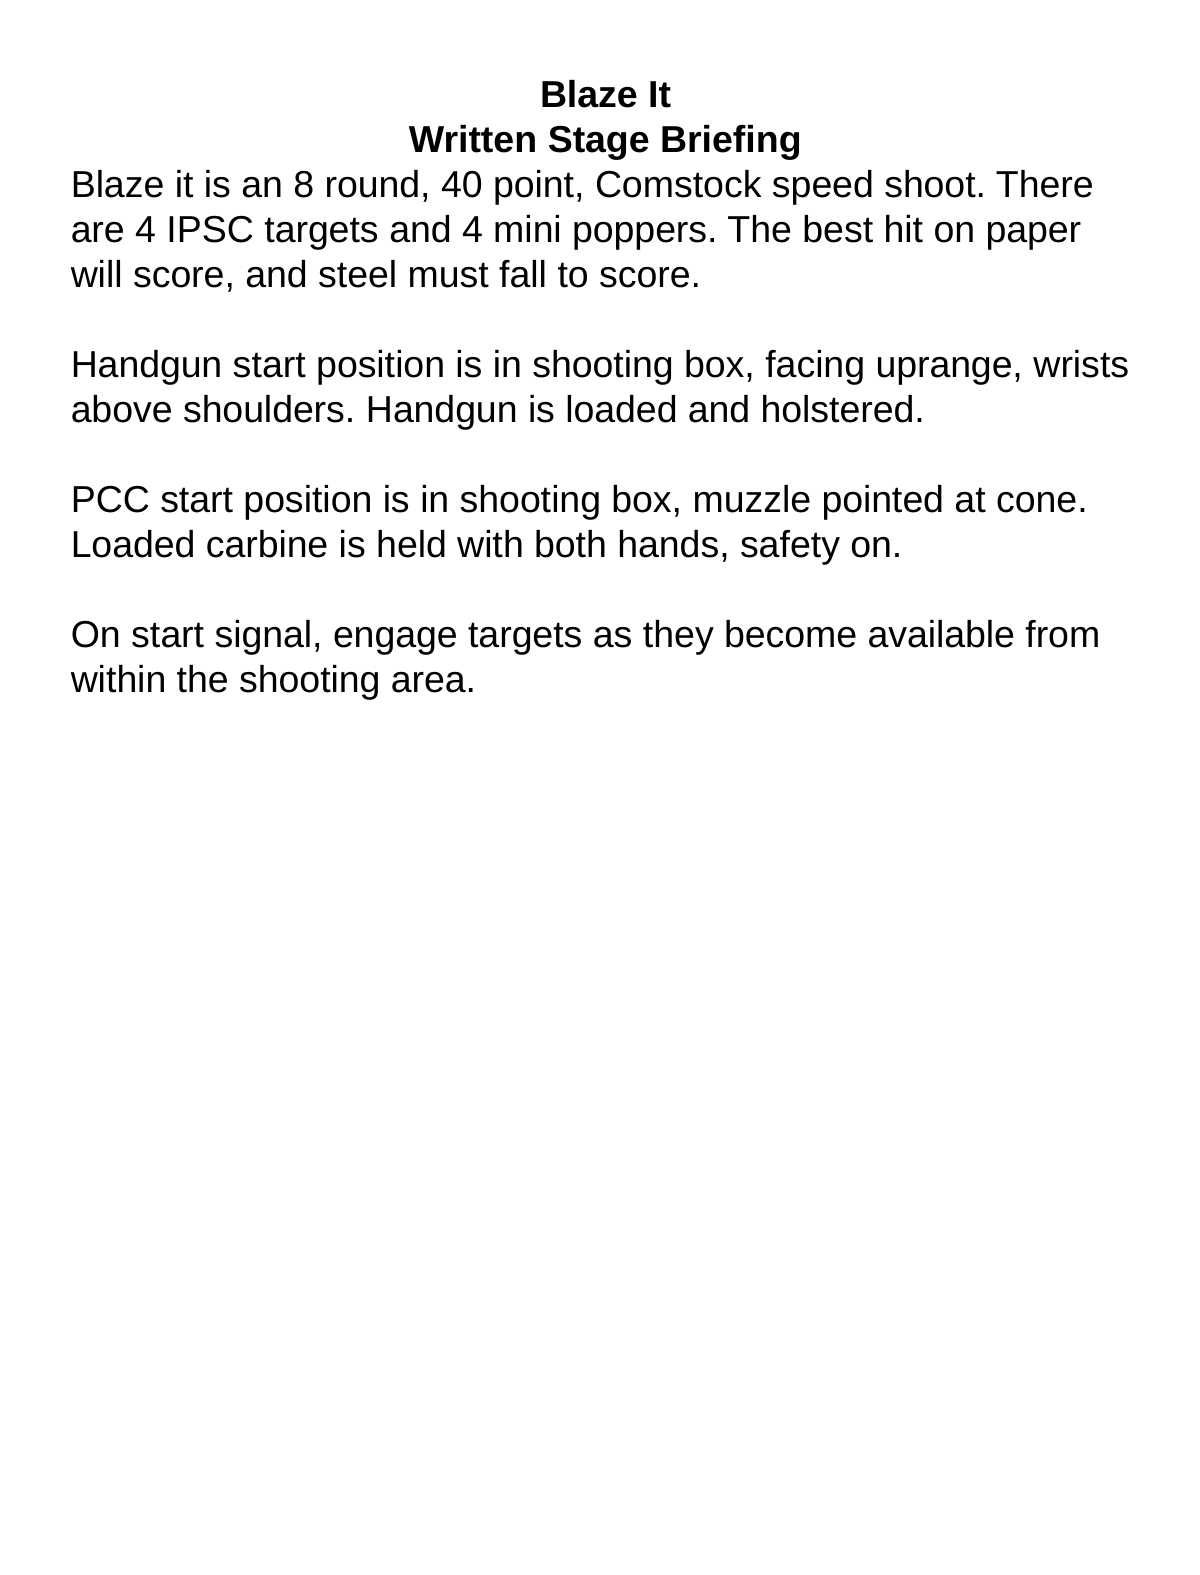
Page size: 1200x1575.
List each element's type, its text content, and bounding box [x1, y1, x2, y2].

text_box Blaze It Written Stage Briefing Blaze it is an 8 round, 40 point, Comstock speed shoot. There are 4 IPSC targets and 4 mini poppers. The best hit on paper will score, and steel must fall to score. Handgun start position is in shooting box, facing uprange, wrists above shoulders. Handgun is loaded and holstered. PCC start position is in shooting box, muzzle pointed at cone. Loaded carbine is held with both hands, safety on. On start signal, engage targets as they become available from within the shooting area. [56, 63, 1156, 708]
